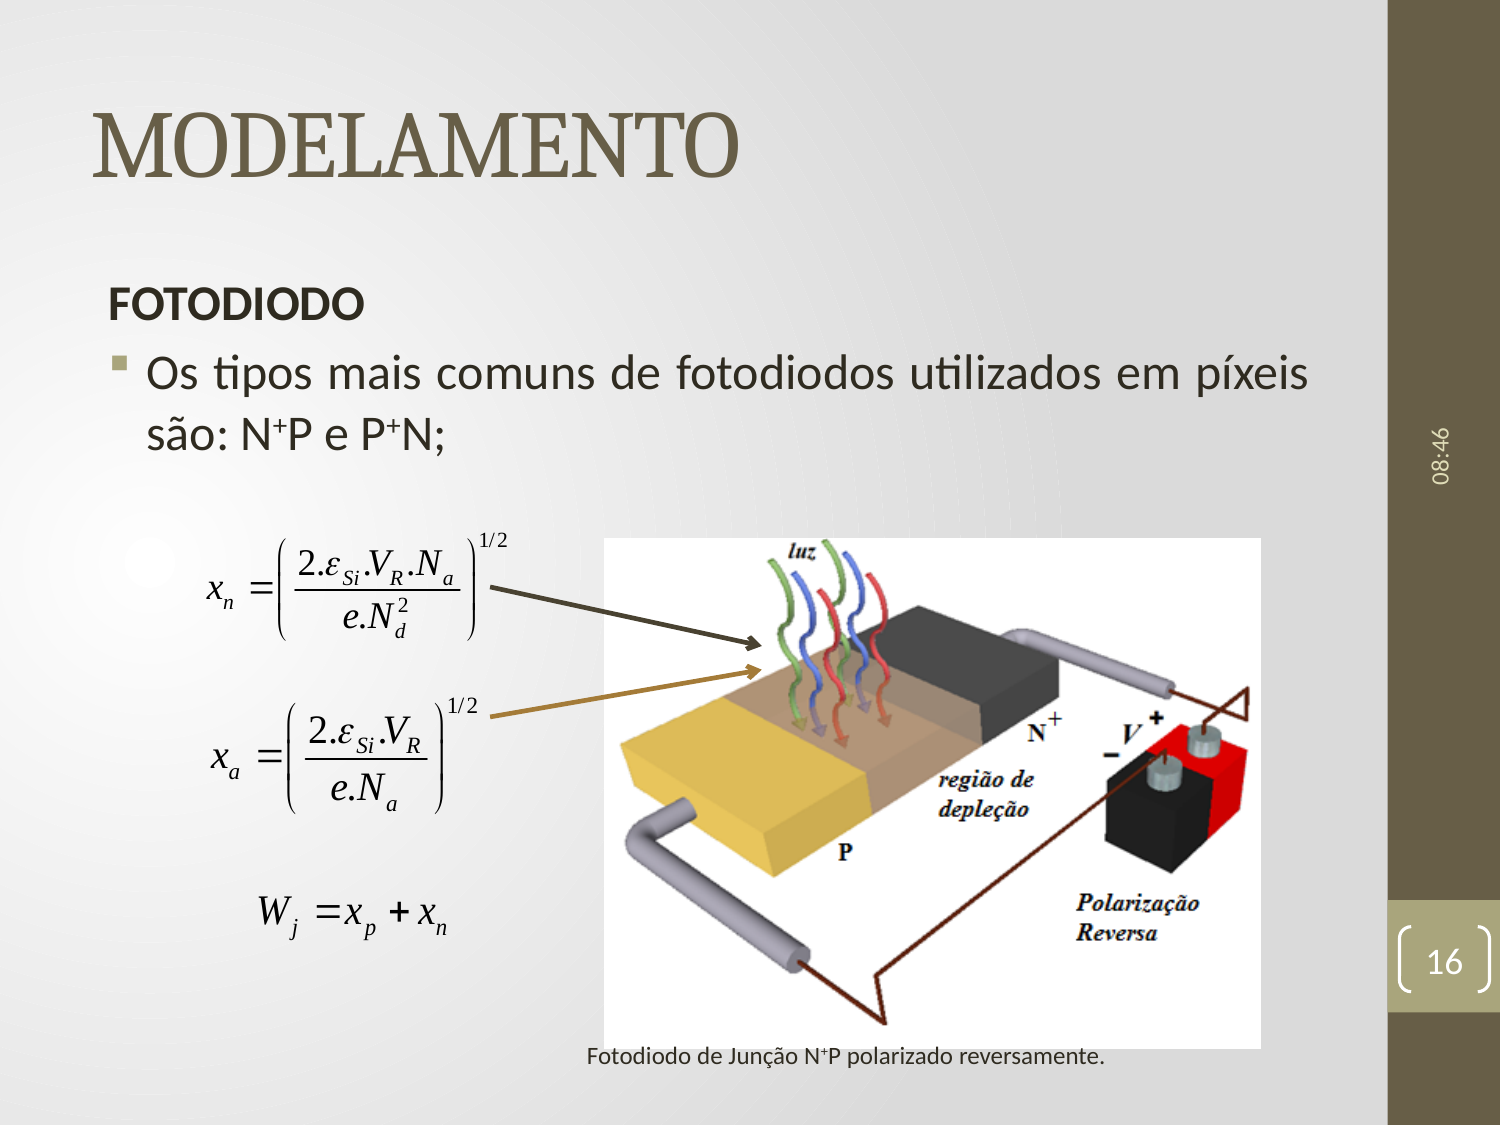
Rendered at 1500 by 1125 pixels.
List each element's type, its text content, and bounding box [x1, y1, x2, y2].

slide_number 16 [1397, 925, 1492, 994]
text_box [202, 687, 488, 824]
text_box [253, 881, 456, 950]
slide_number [1408, 100, 1469, 501]
title modelamento [75, 45, 1388, 233]
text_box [489, 669, 763, 718]
text_box Fotodiodo de Junção N+P polarizado reversamente. [572, 1050, 1293, 1077]
list FOTODIODO Os tipos mais comuns de fotodiodos utilizados em píxeis são: N+P e P+N; [75, 262, 1325, 1050]
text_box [198, 523, 516, 651]
picture [603, 538, 1262, 1049]
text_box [489, 586, 763, 647]
